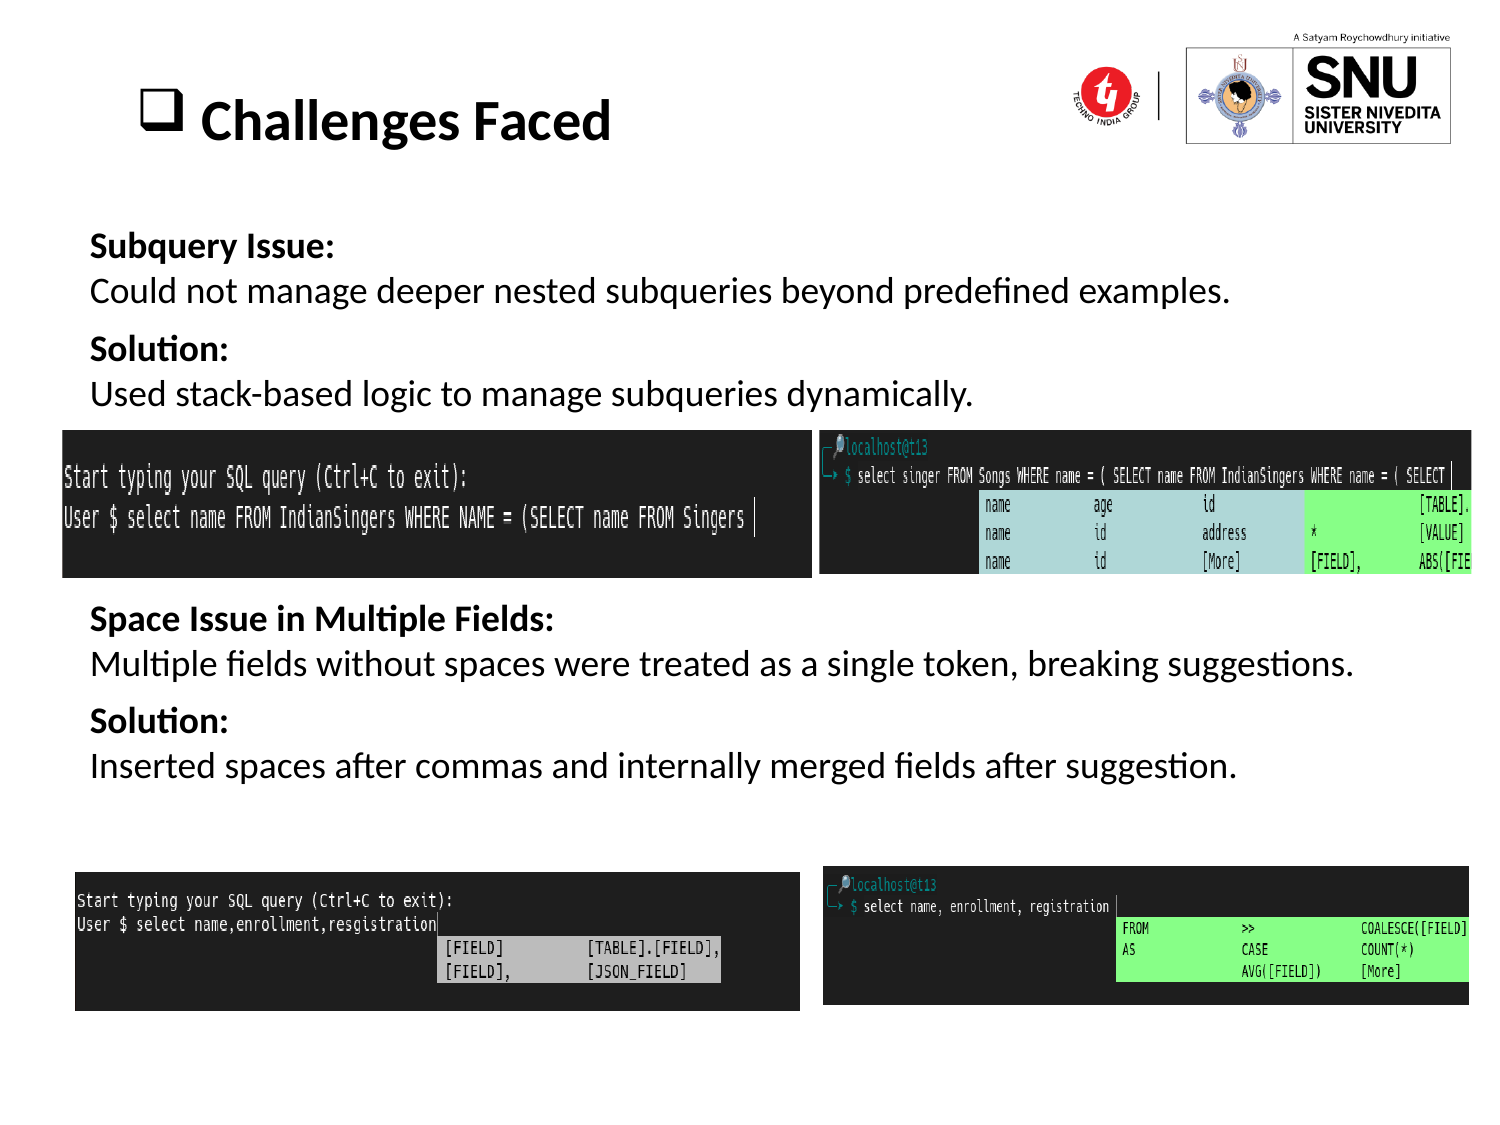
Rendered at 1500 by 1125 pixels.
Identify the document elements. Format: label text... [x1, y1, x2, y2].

picture [62, 430, 813, 648]
picture [818, 430, 1472, 574]
picture [1071, 30, 1455, 148]
picture [823, 866, 1469, 1005]
picture [74, 872, 800, 1011]
text_box Challenges Faced [121, 75, 628, 160]
text_box Subquery Issue: Could not manage deeper nested subqueries beyond predefined examples. Solution: Used stack-based logic to manage subqueries dynamically. Space Issue in Multiple Fields: Multiple fields without spaces were treated as a single token, breaking suggestions. Solution: Inserted spaces after commas and internally merged fields after suggestion. [75, 213, 1500, 974]
